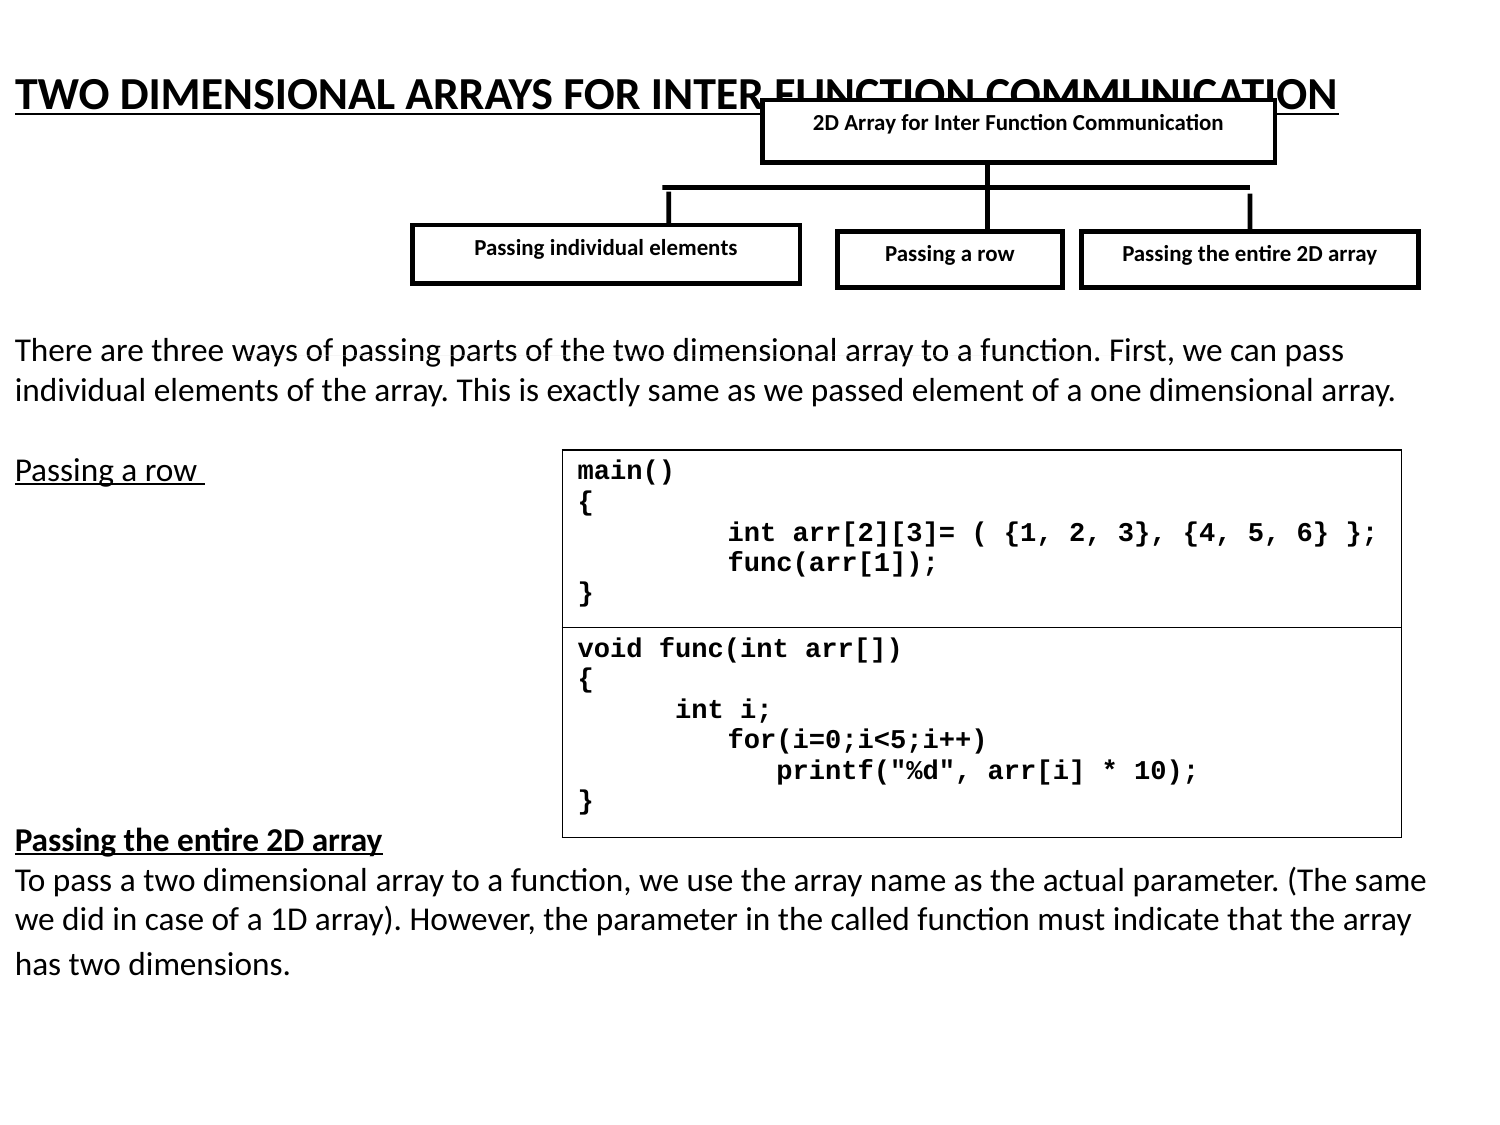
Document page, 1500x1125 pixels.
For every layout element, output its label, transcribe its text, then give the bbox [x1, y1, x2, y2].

table_header main() { int arr[2][3]= ( {1, 2, 3}, {4, 5, 6} }; func(arr[1]); } [563, 451, 1401, 627]
title TWO DIMENSIONAL ARRAYS FOR INTER FUNCTION COMMUNICATION [0, 0, 1500, 183]
table_cell void func(int arr[]) { int i; for(i=0;i<5;i++) printf("%d", arr[i] * 10); } [563, 628, 1401, 810]
text_box Passing a row [837, 231, 1063, 288]
text_box Passing individual elements [412, 224, 800, 284]
text_box There are three ways of passing parts of the two dimensional array to a function. First, we can pass individual elements of the array. This is exactly same as we passed element of a one dimensional array. Passing a row [0, 320, 1500, 495]
text_box 2D Array for Inter Function Communication [762, 99, 1275, 163]
text_box Passing the entire 2D array To pass a two dimensional array to a function, we use the array name as the actual parameter. (The same we did in case of a 1D array). However, the parameter in the called function must indicate that the array has two dimensions. [0, 810, 1450, 990]
text_box Passing the entire 2D array [1081, 231, 1419, 288]
